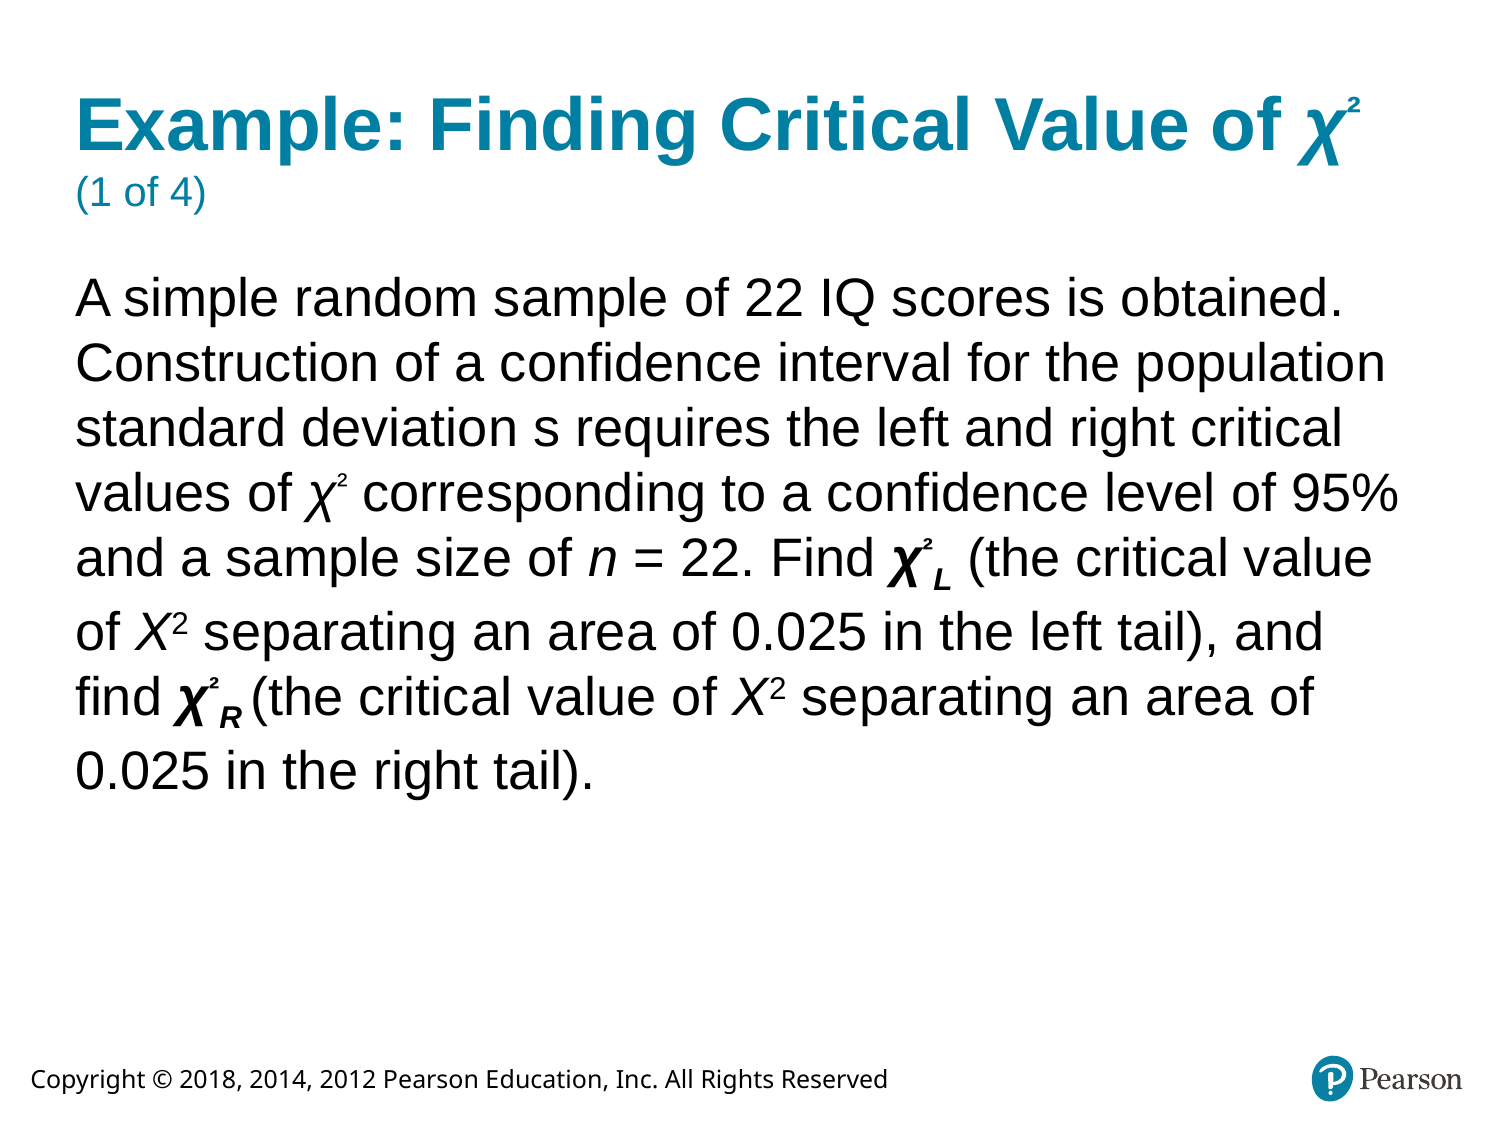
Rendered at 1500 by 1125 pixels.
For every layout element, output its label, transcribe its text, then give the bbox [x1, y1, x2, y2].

title Example: Finding Critical Value of χ² (1 of 4) [75, 35, 1363, 216]
list A simple random sample of 22 IQ scores is obtained. Construction of a confidence interval for the population standard deviation s requires the left and right critical values of χ² corresponding to a confidence level of 95% and a sample size of n = 22. Find χ²L (the critical value of X2 separating an area of 0.025 in the left tail), and find χ²R (the critical value of X2 separating an area of 0.025 in the right tail). [75, 262, 1413, 788]
